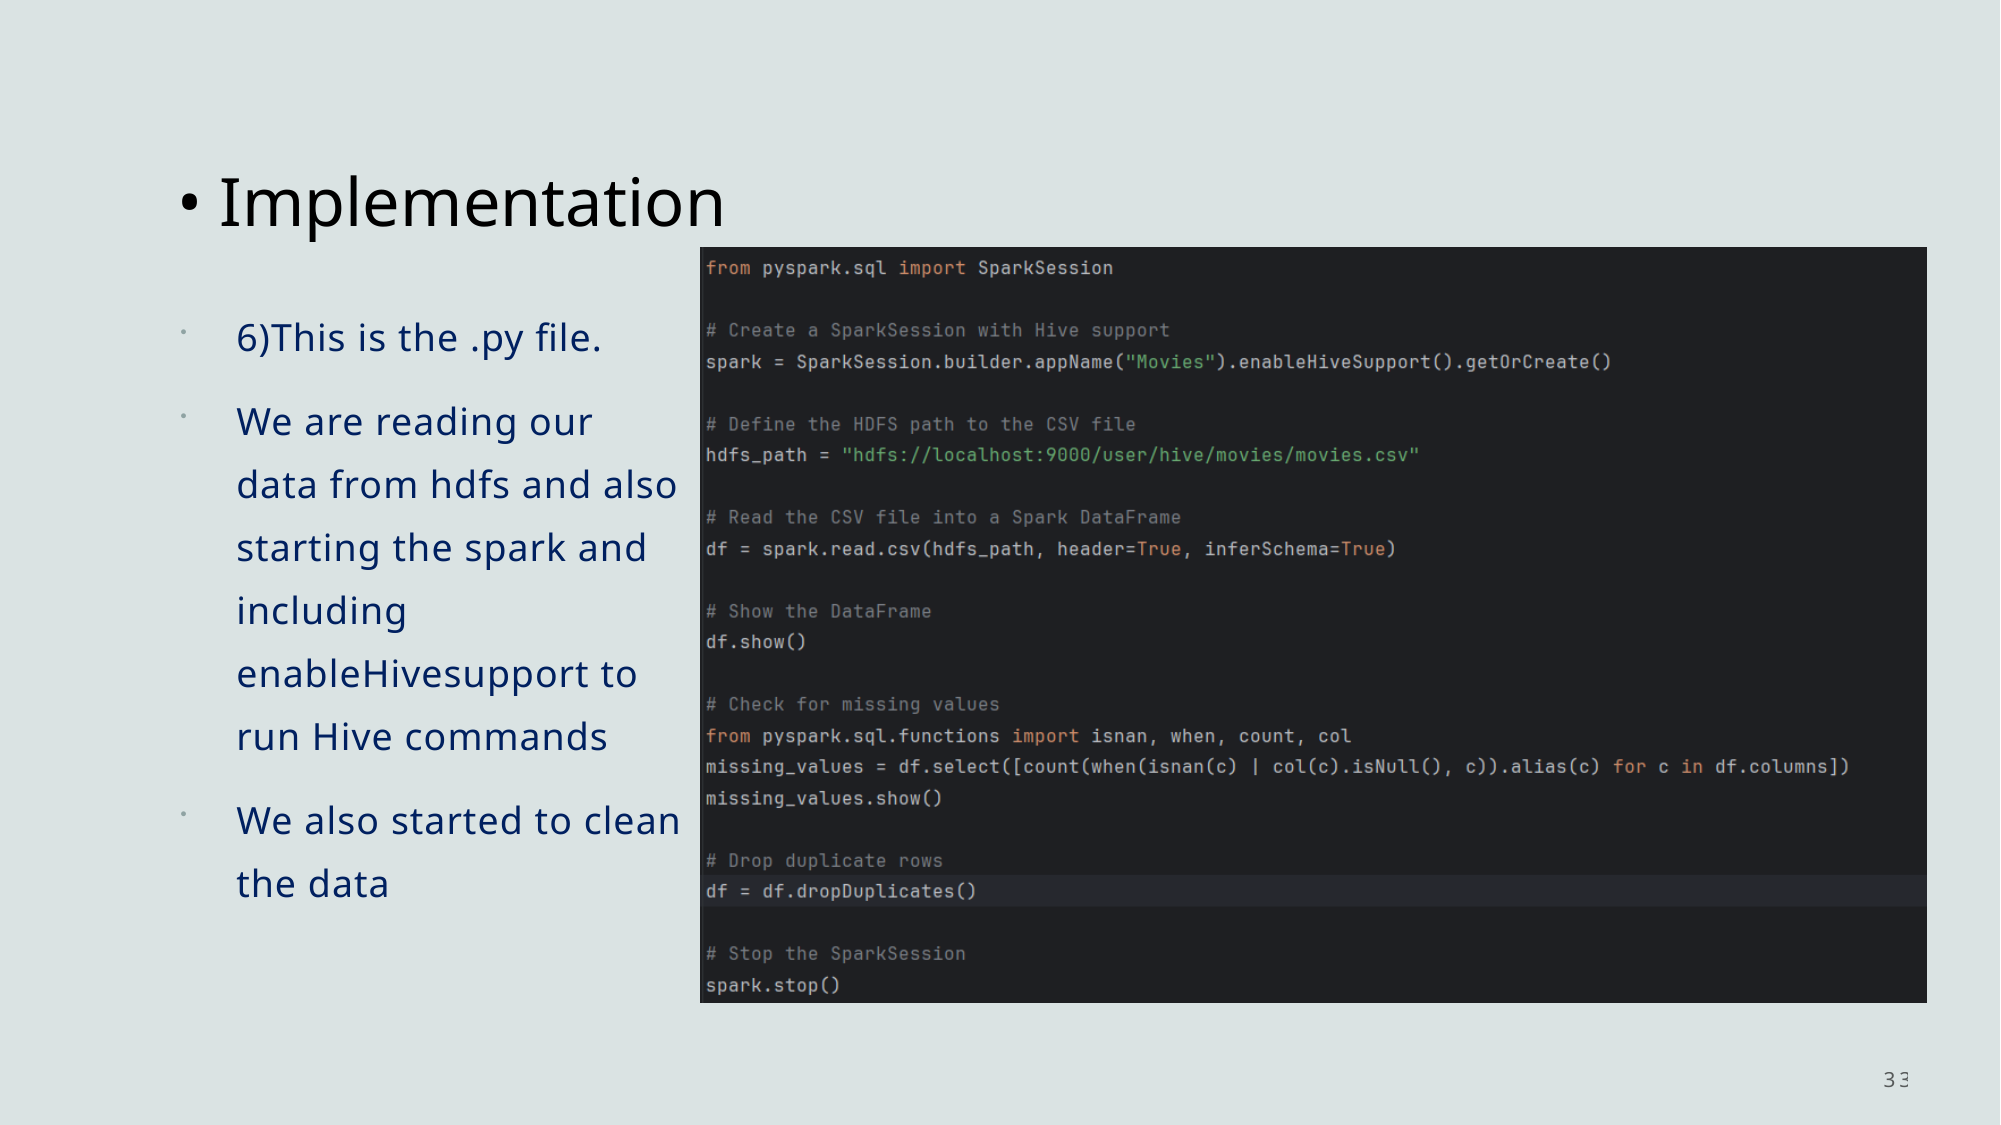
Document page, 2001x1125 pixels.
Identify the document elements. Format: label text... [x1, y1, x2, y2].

list 6)This is the .py file. We are reading our data from hdfs and also starting the spark and including enableHivesupport to run Hive commands We also started to clean the data [162, 288, 699, 948]
slide_number 33 [1637, 1042, 1927, 1119]
picture [700, 247, 1927, 1004]
title • Implementation [162, 64, 1838, 248]
